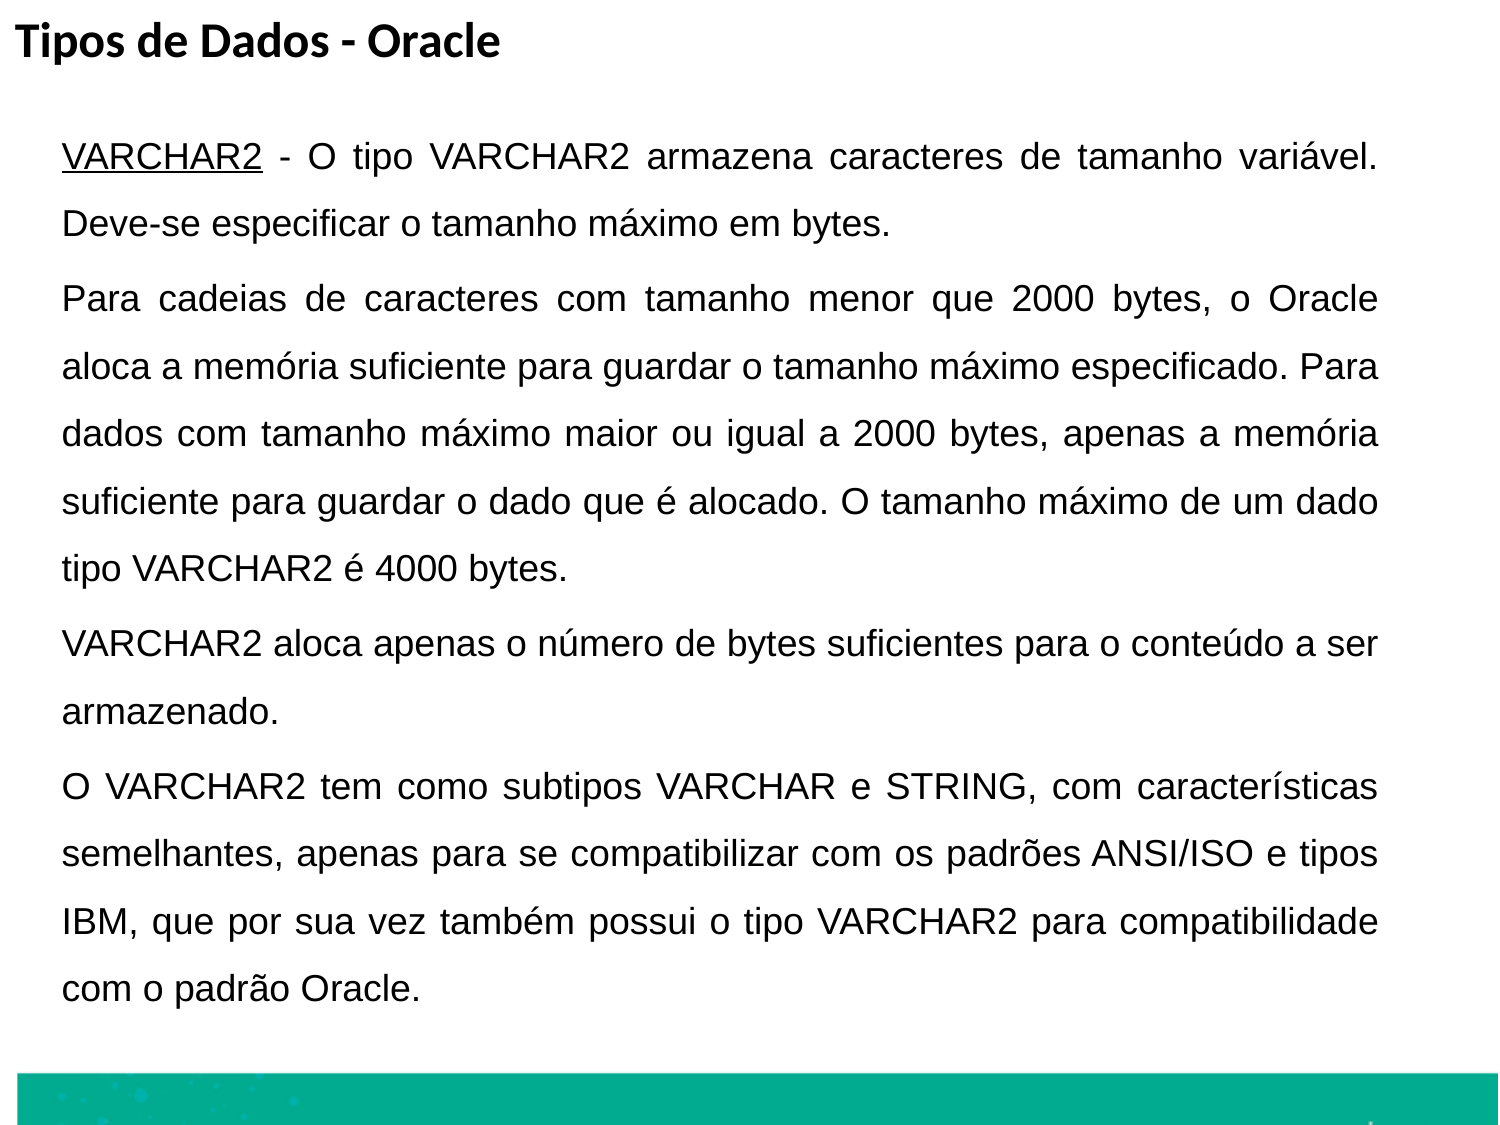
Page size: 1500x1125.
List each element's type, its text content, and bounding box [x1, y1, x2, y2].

text_box VARCHAR2 - O tipo VARCHAR2 armazena caracteres de tamanho variável. Deve-se especificar o tamanho máximo em bytes. Para cadeias de caracteres com tamanho menor que 2000 bytes, o Oracle aloca a memória suficiente para guardar o tamanho máximo especificado. Para dados com tamanho máximo maior ou igual a 2000 bytes, apenas a memória suficiente para guardar o dado que é alocado. O tamanho máximo de um dado tipo VARCHAR2 é 4000 bytes. VARCHAR2 aloca apenas o número de bytes suficientes para o conteúdo a ser armazenado. O VARCHAR2 tem como subtipos VARCHAR e STRING, com características semelhantes, apenas para se compatibilizar com os padrões ANSI/ISO e tipos IBM, que por sua vez também possui o tipo VARCHAR2 para compatibilidade com o padrão Oracle. [0, 101, 1394, 1017]
picture [2, 0, 1498, 1125]
text_box Tipos de Dados - Oracle [0, 0, 774, 75]
